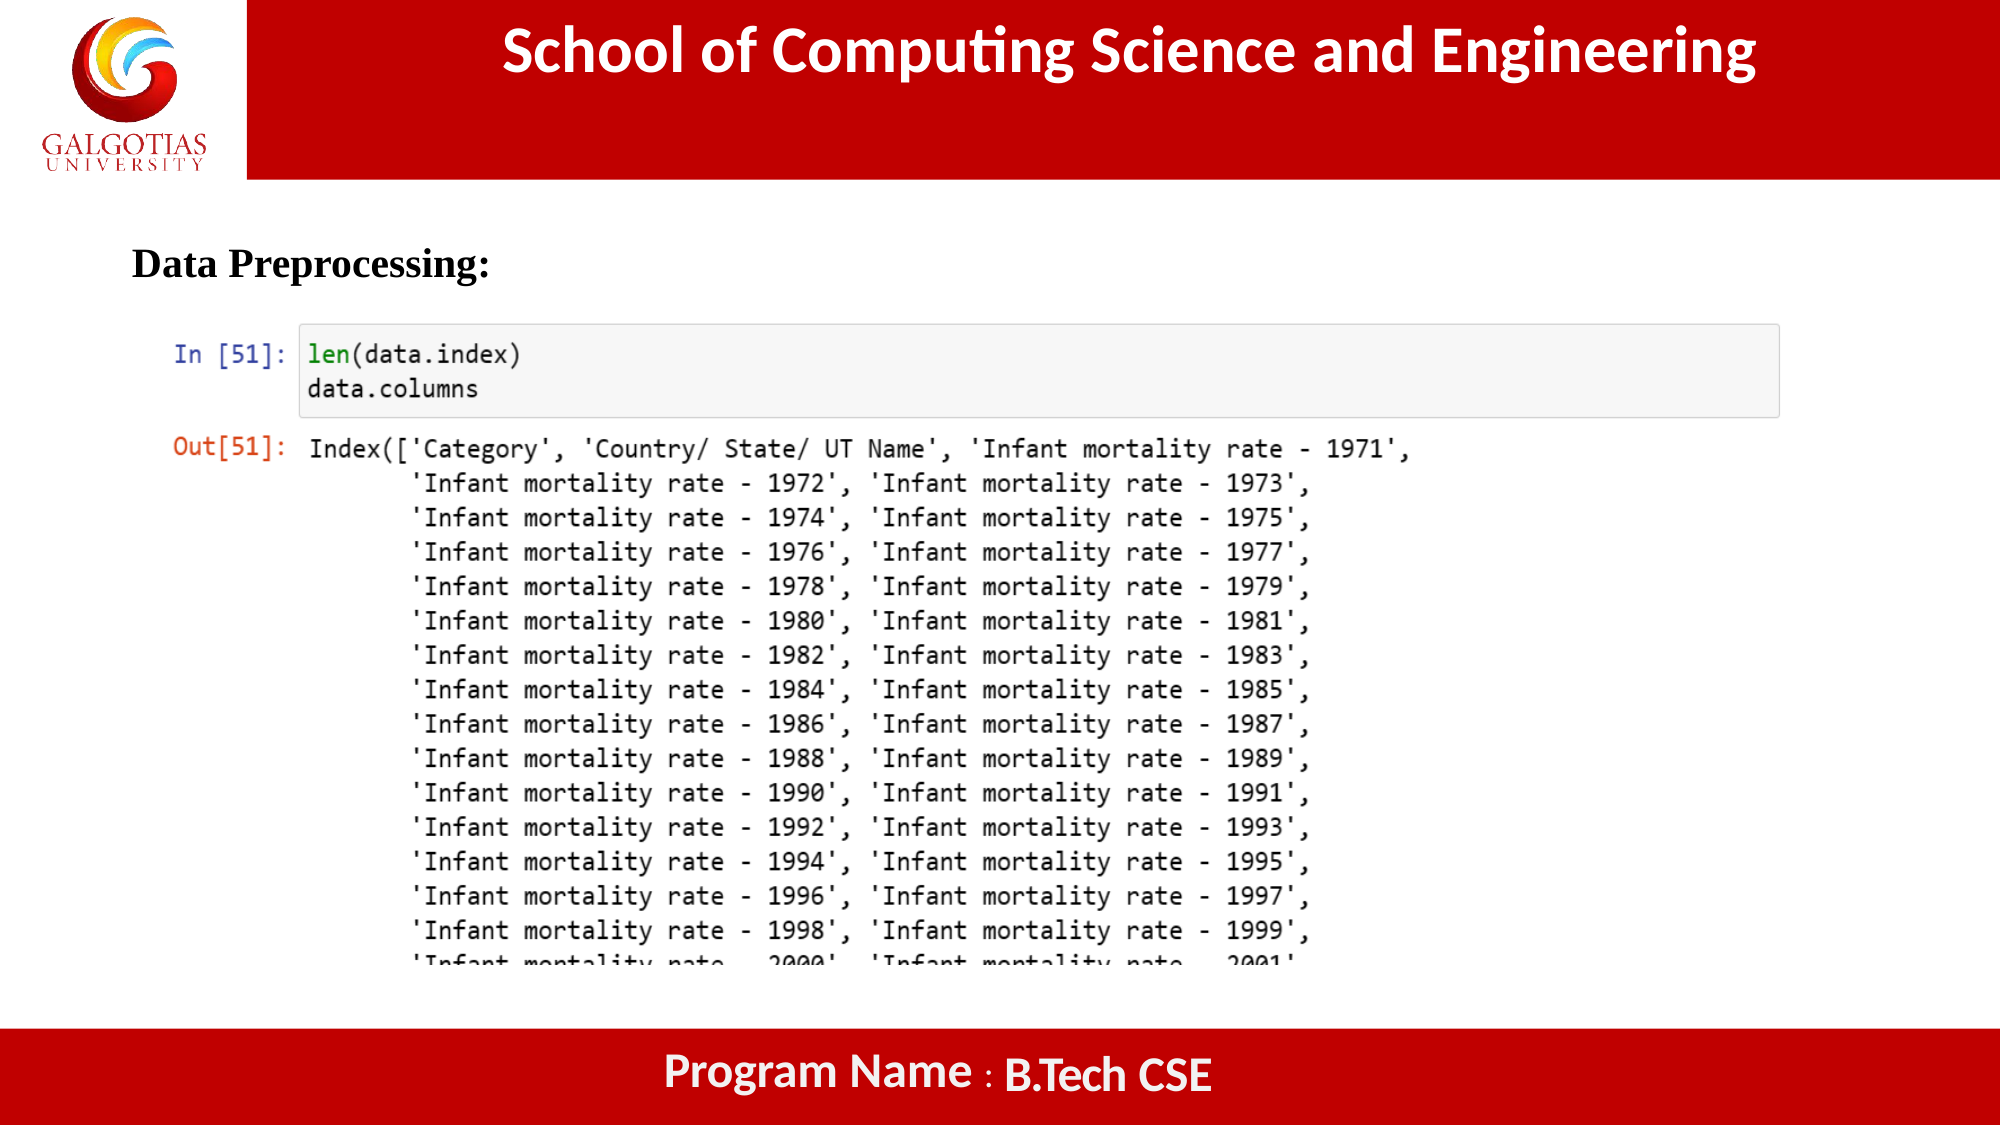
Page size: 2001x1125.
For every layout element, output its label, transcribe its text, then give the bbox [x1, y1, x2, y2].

text_box [246, 0, 2000, 180]
picture [71, 309, 1797, 966]
picture [42, 133, 206, 171]
text_box Data Preprocessing: [117, 228, 1500, 294]
text_box School of Computing Science and Engineering [500, 3, 1762, 86]
text_box Program Name : [661, 1040, 1059, 1098]
text_box B.Tech CSE [1002, 1044, 1260, 1102]
picture [71, 16, 178, 123]
text_box [0, 1028, 2000, 1125]
